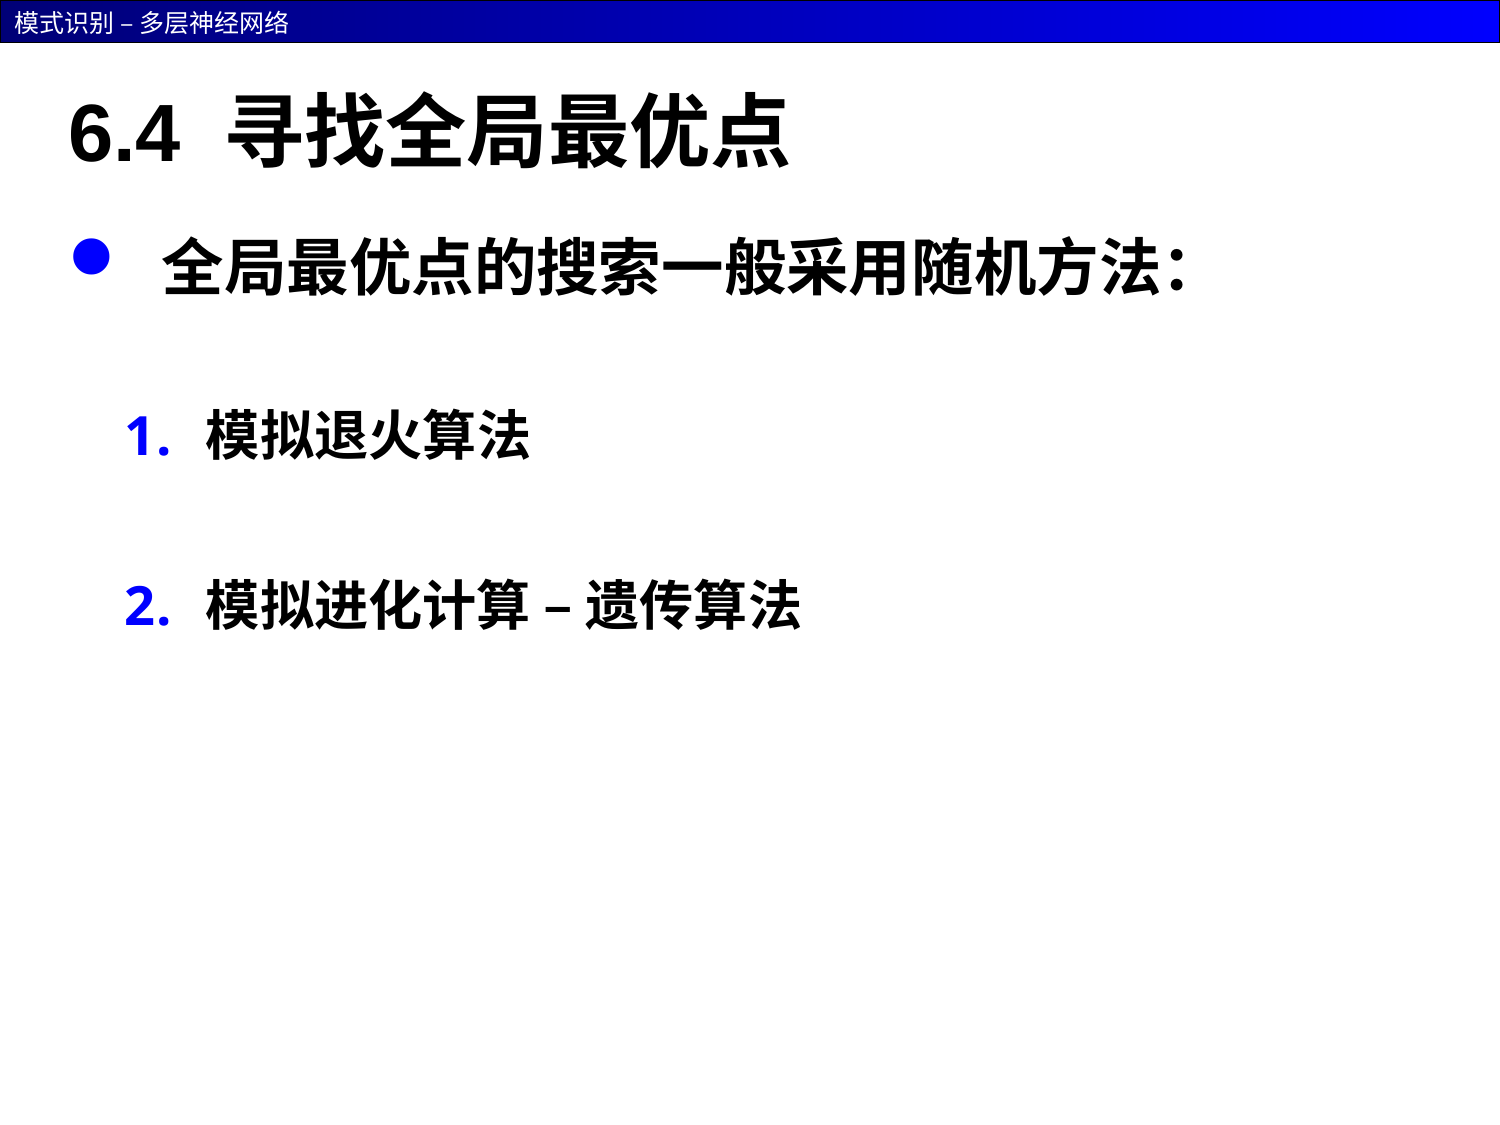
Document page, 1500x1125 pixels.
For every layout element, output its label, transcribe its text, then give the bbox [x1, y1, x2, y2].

title 6.4 寻找全局最优点 [53, 42, 1459, 186]
list 全局最优点的搜索一般采用随机方法： 模拟退火算法 模拟进化计算 – 遗传算法 [53, 220, 1459, 1083]
